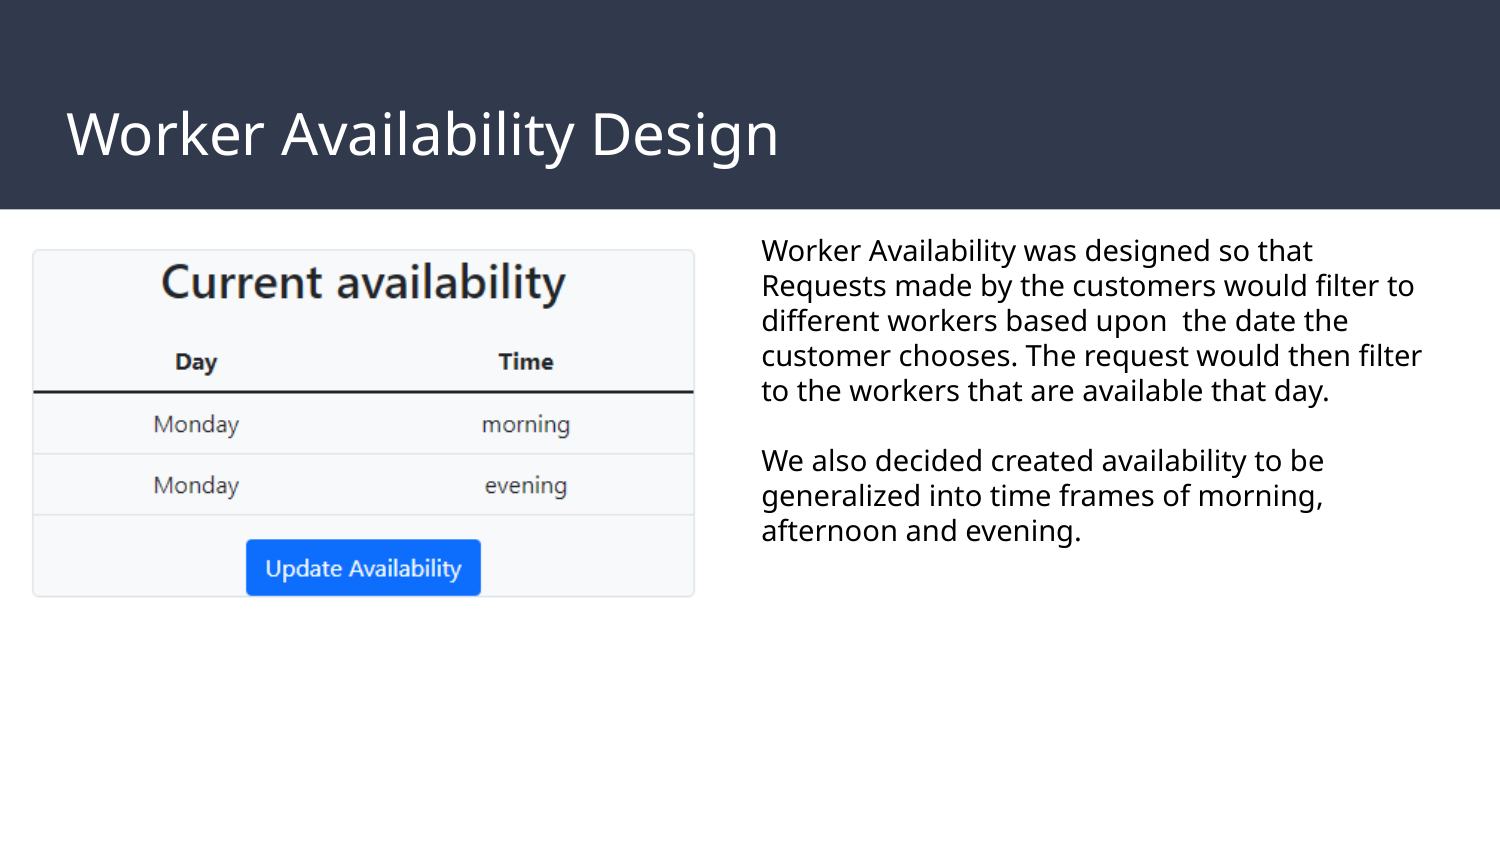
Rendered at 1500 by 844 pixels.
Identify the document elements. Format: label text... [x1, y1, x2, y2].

title Worker Availability Design [51, 82, 1449, 185]
text_box Worker Availability was designed so that Requests made by the customers would filter to different workers based upon the date the customer chooses. The request would then filter to the workers that are available that day. We also decided created availability to be generalized into time frames of morning, afternoon and evening. [746, 217, 1439, 563]
picture [16, 236, 714, 608]
